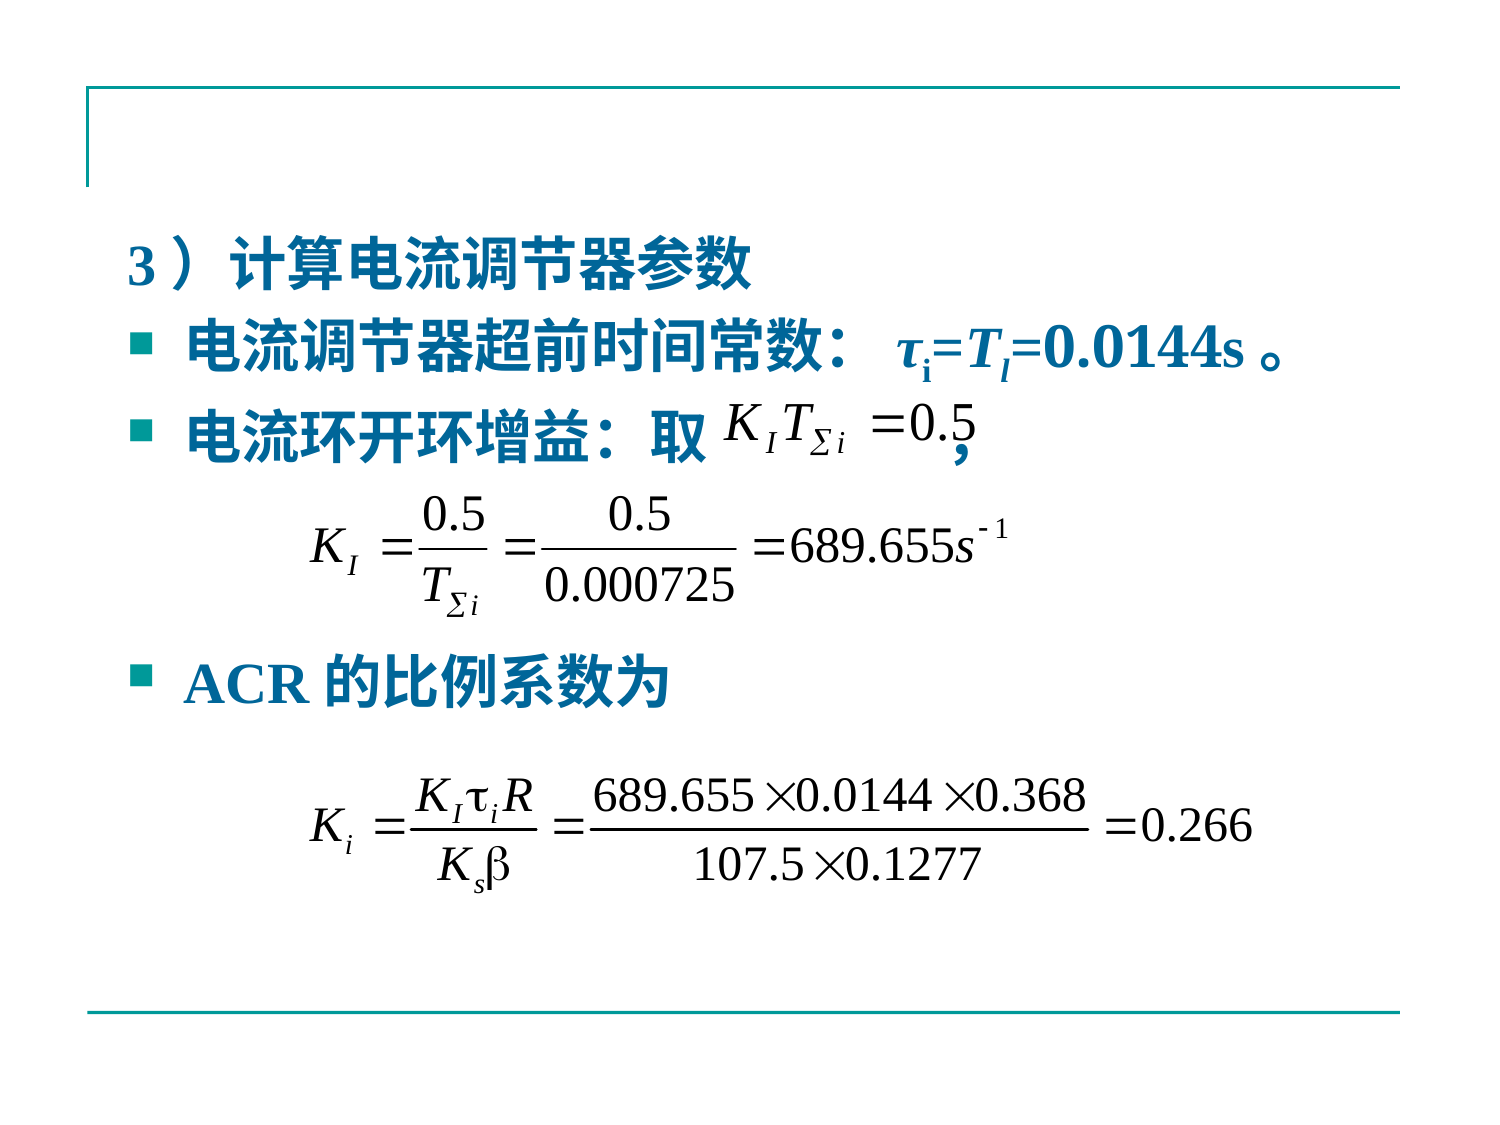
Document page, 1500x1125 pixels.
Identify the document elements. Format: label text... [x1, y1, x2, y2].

list 3）计算电流调节器参数 电流调节器超前时间常数：τi=Tl=0.0144s。 电流环开环增益：取 ， ACR的比例系数为 [112, 528, 1443, 908]
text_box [301, 763, 1261, 904]
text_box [714, 385, 986, 468]
list 3）计算电流调节器参数 电流调节器超前时间常数：τi=Tl=0.0144s。 电流环开环增益：取 ， ACR的比例系数为 [112, 219, 1443, 525]
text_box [301, 479, 1016, 694]
